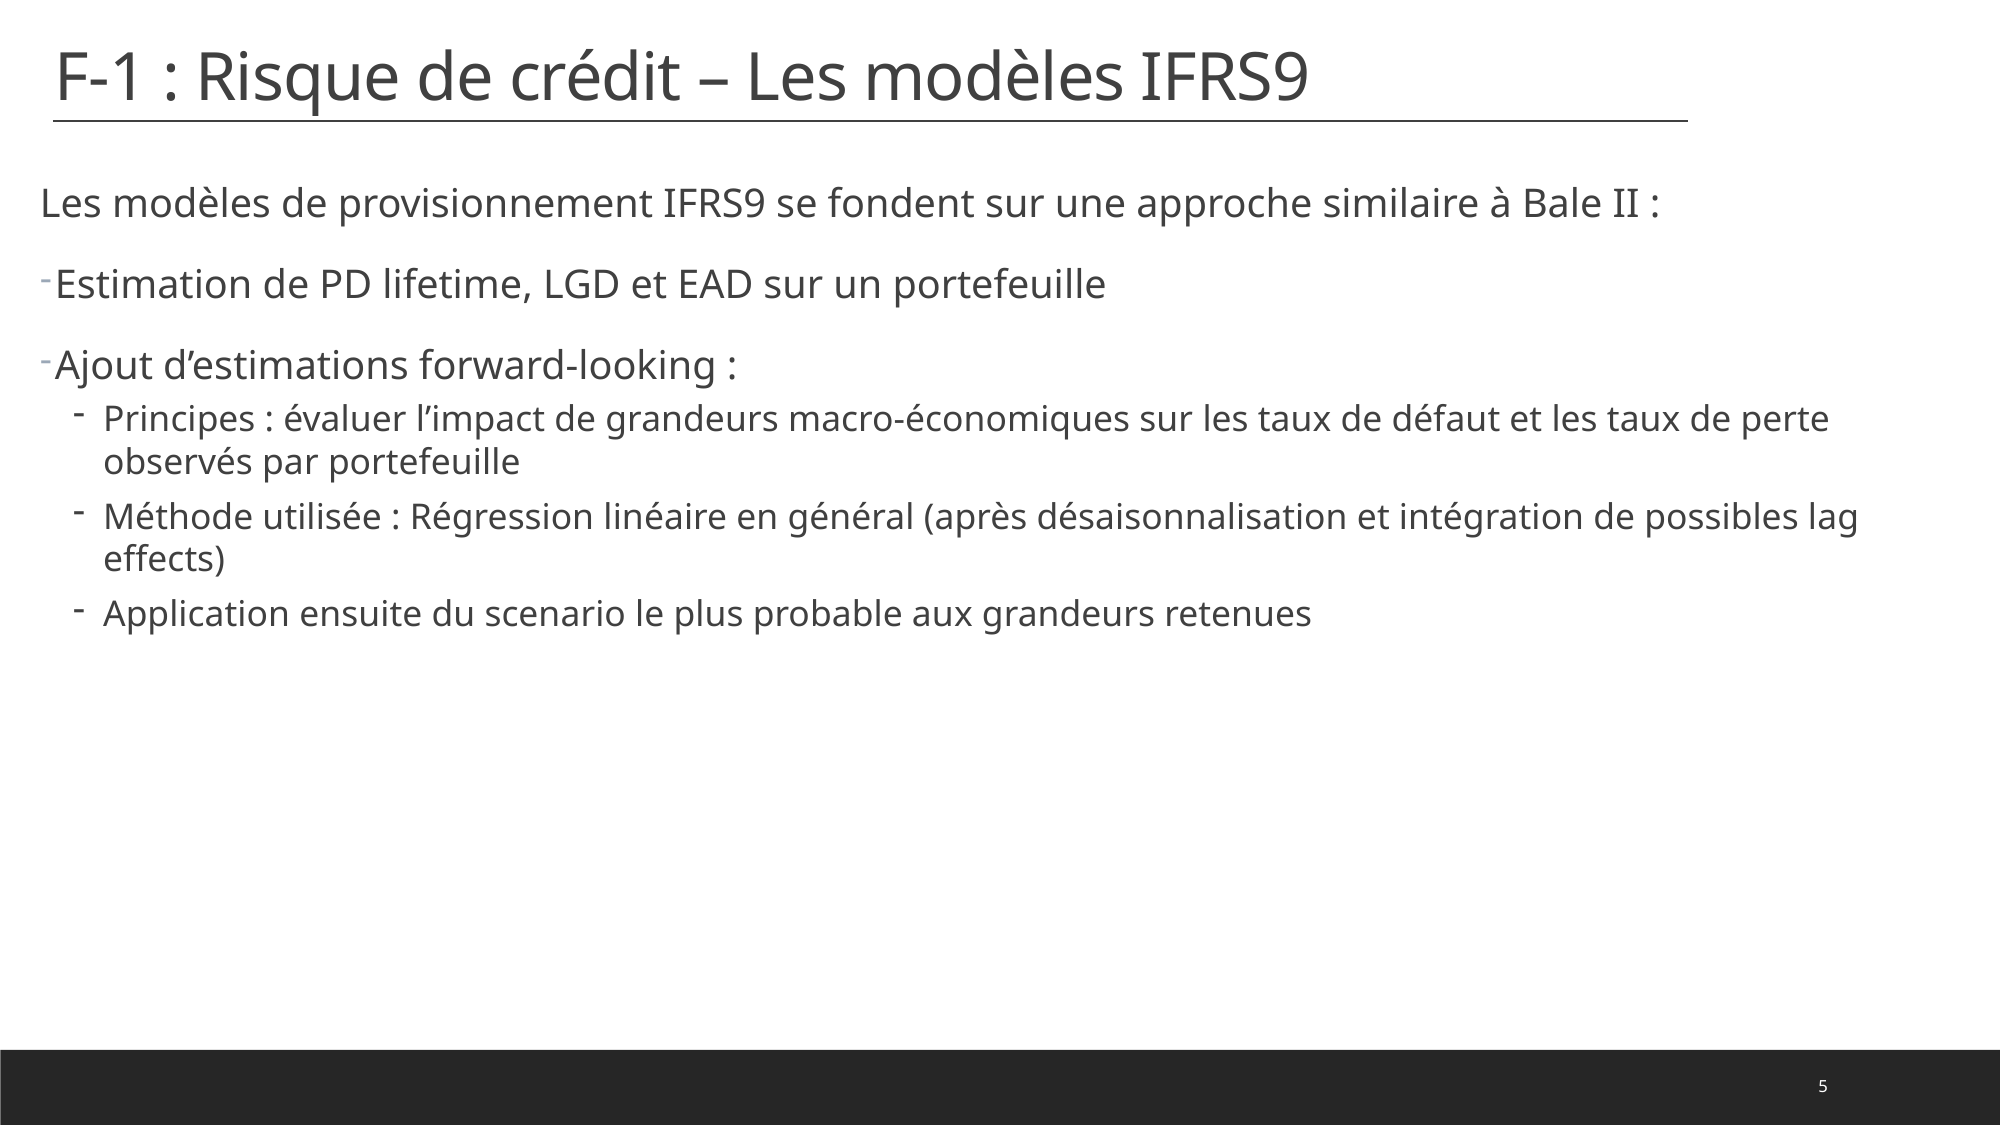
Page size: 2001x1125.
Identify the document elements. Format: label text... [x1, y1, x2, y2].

title F-1 : Risque de crédit – Les modèles IFRS9 [40, 7, 1858, 123]
list Les modèles de provisionnement IFRS9 se fondent sur une approche similaire à Bale II : Estimation de PD lifetime, LGD et EAD sur un portefeuille Ajout d’estimations forward-looking : Principes : évaluer l’impact de grandeurs macro-économiques sur les taux de défaut et les taux de perte observés par portefeuille Méthode utilisée : Régression linéaire en général (après désaisonnalisation et intégration de possibles lag effects) Application ensuite du scenario le plus probable aux grandeurs retenues [40, 165, 1932, 1001]
slide_number 5 [1803, 1057, 1932, 1118]
